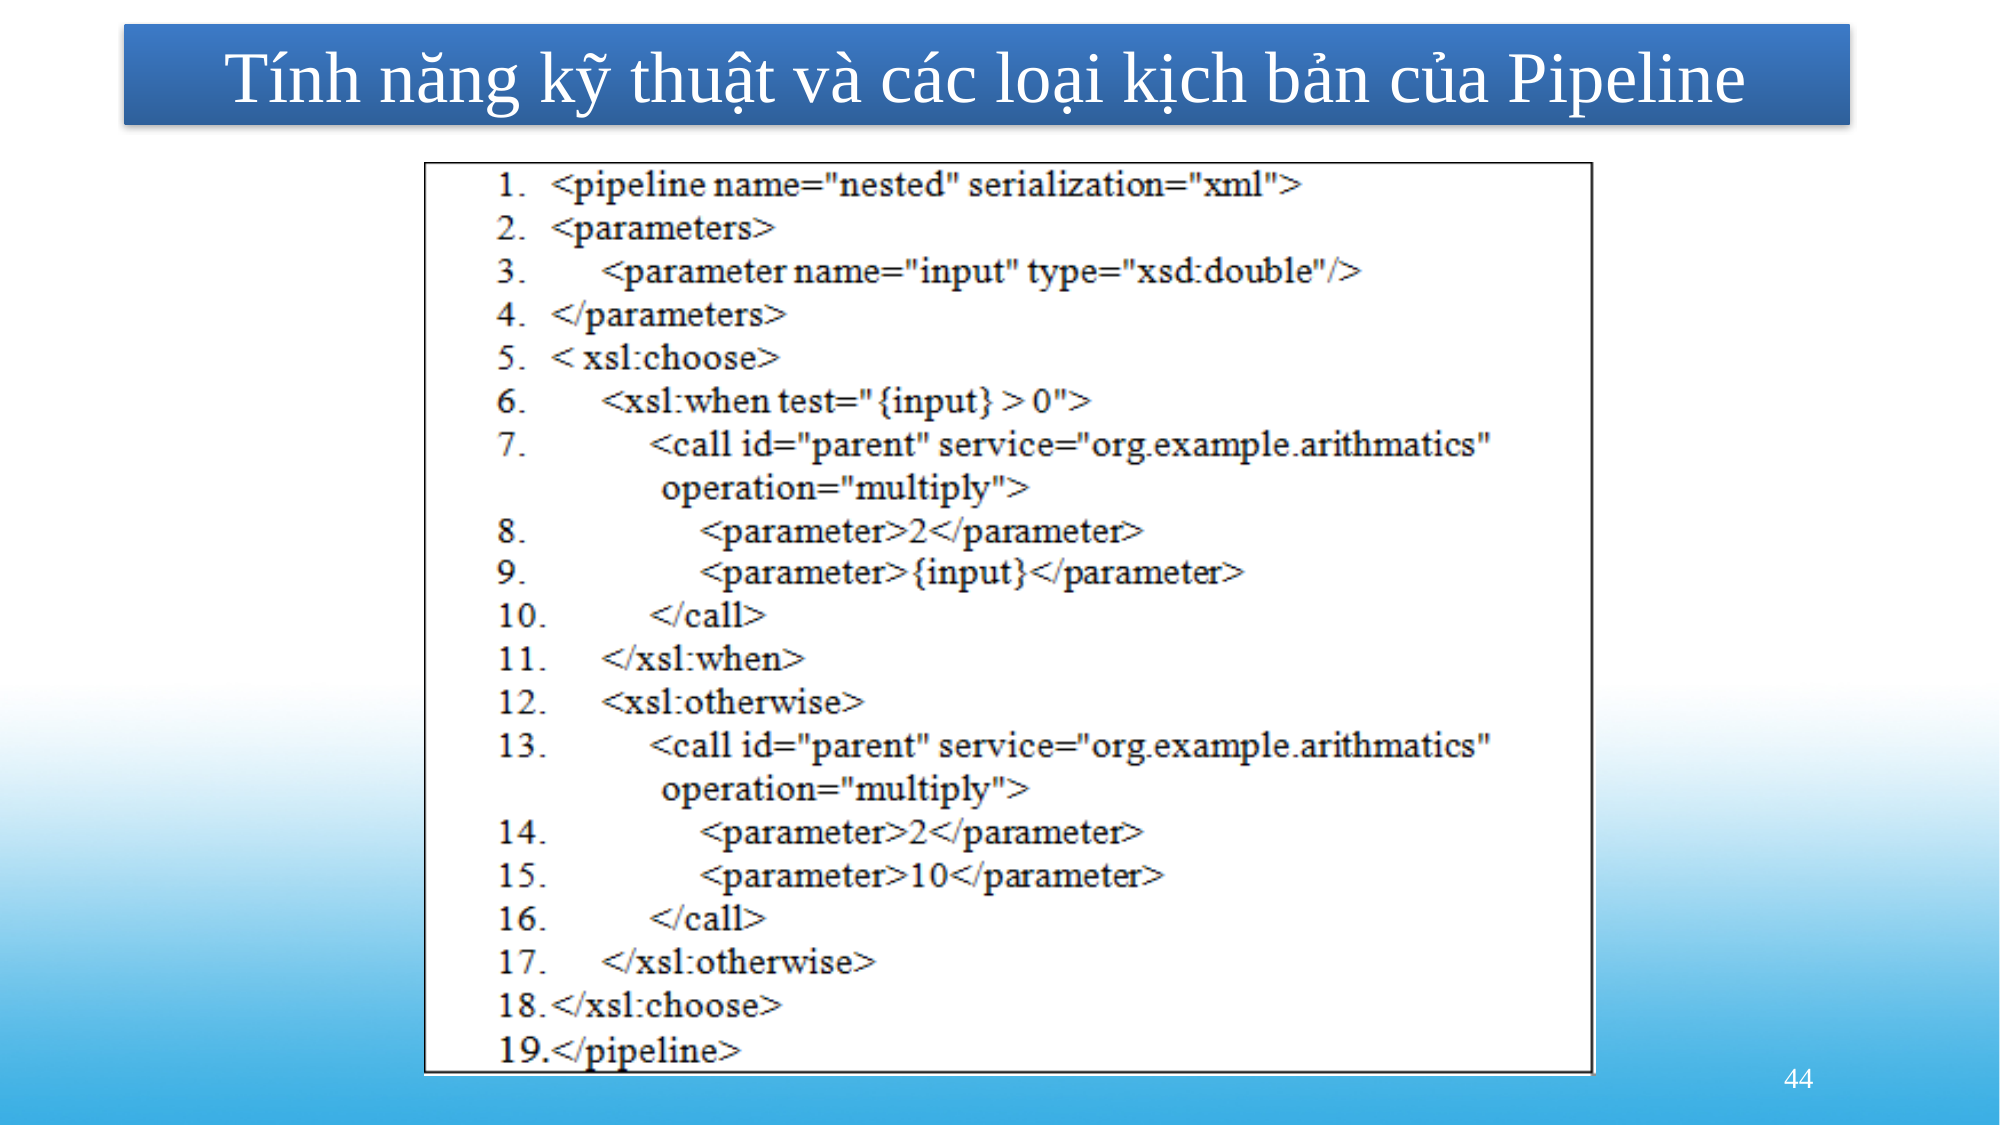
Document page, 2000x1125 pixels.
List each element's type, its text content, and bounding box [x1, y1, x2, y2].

picture [0, 0, 2000, 1125]
title Tính năng kỹ thuật và các loại kịch bản của Pipeline [124, 22, 1850, 125]
list [127, 162, 1850, 1125]
